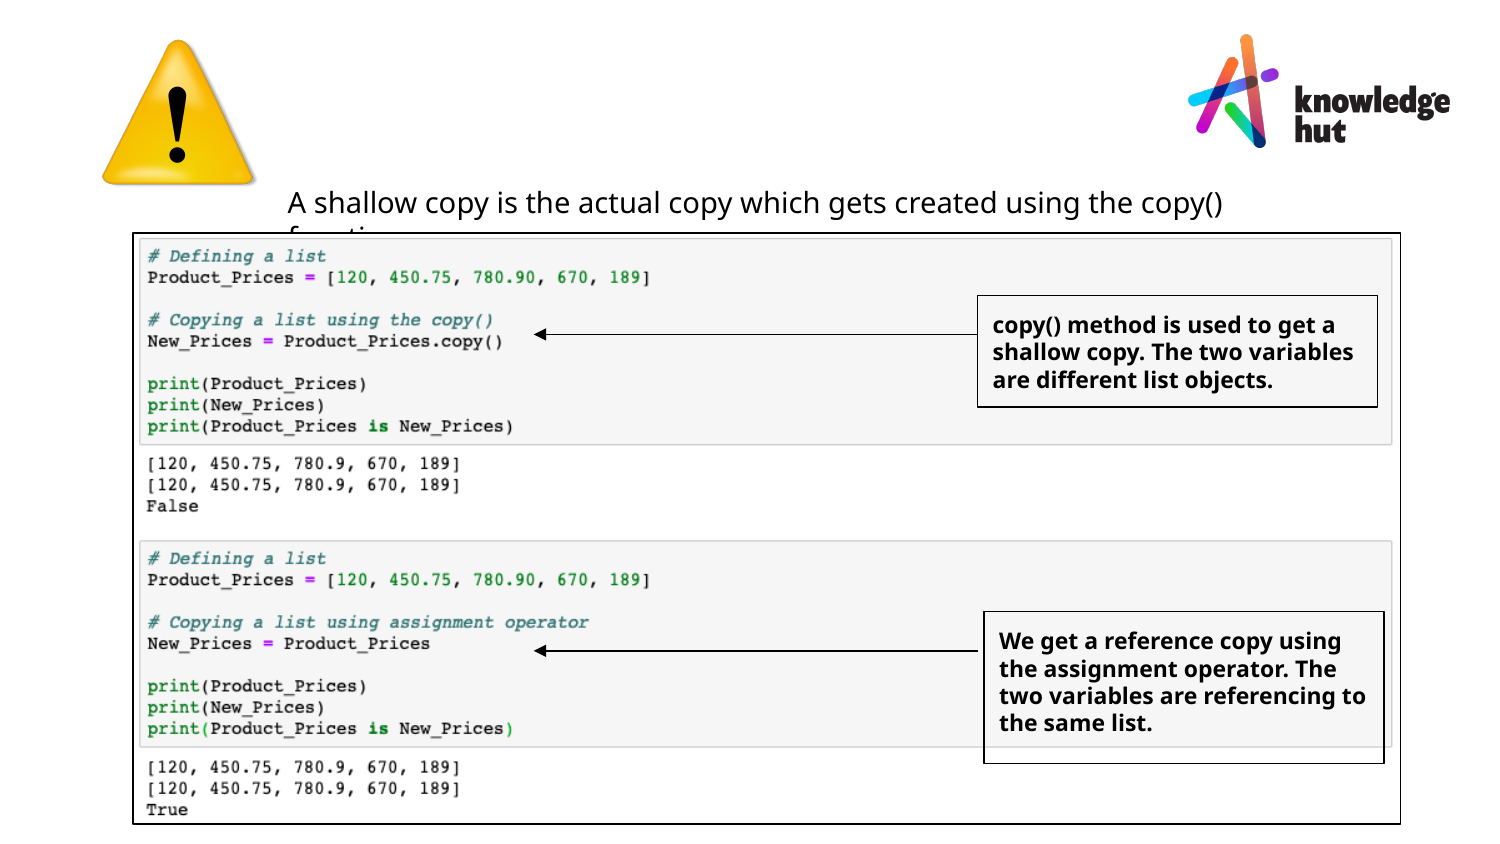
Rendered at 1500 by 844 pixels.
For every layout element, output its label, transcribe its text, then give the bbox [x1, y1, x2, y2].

picture [1184, 30, 1454, 152]
text_box A shallow copy is the actual copy which gets created using the copy() function [272, 169, 1324, 231]
picture [100, 37, 259, 191]
picture [133, 233, 1400, 824]
